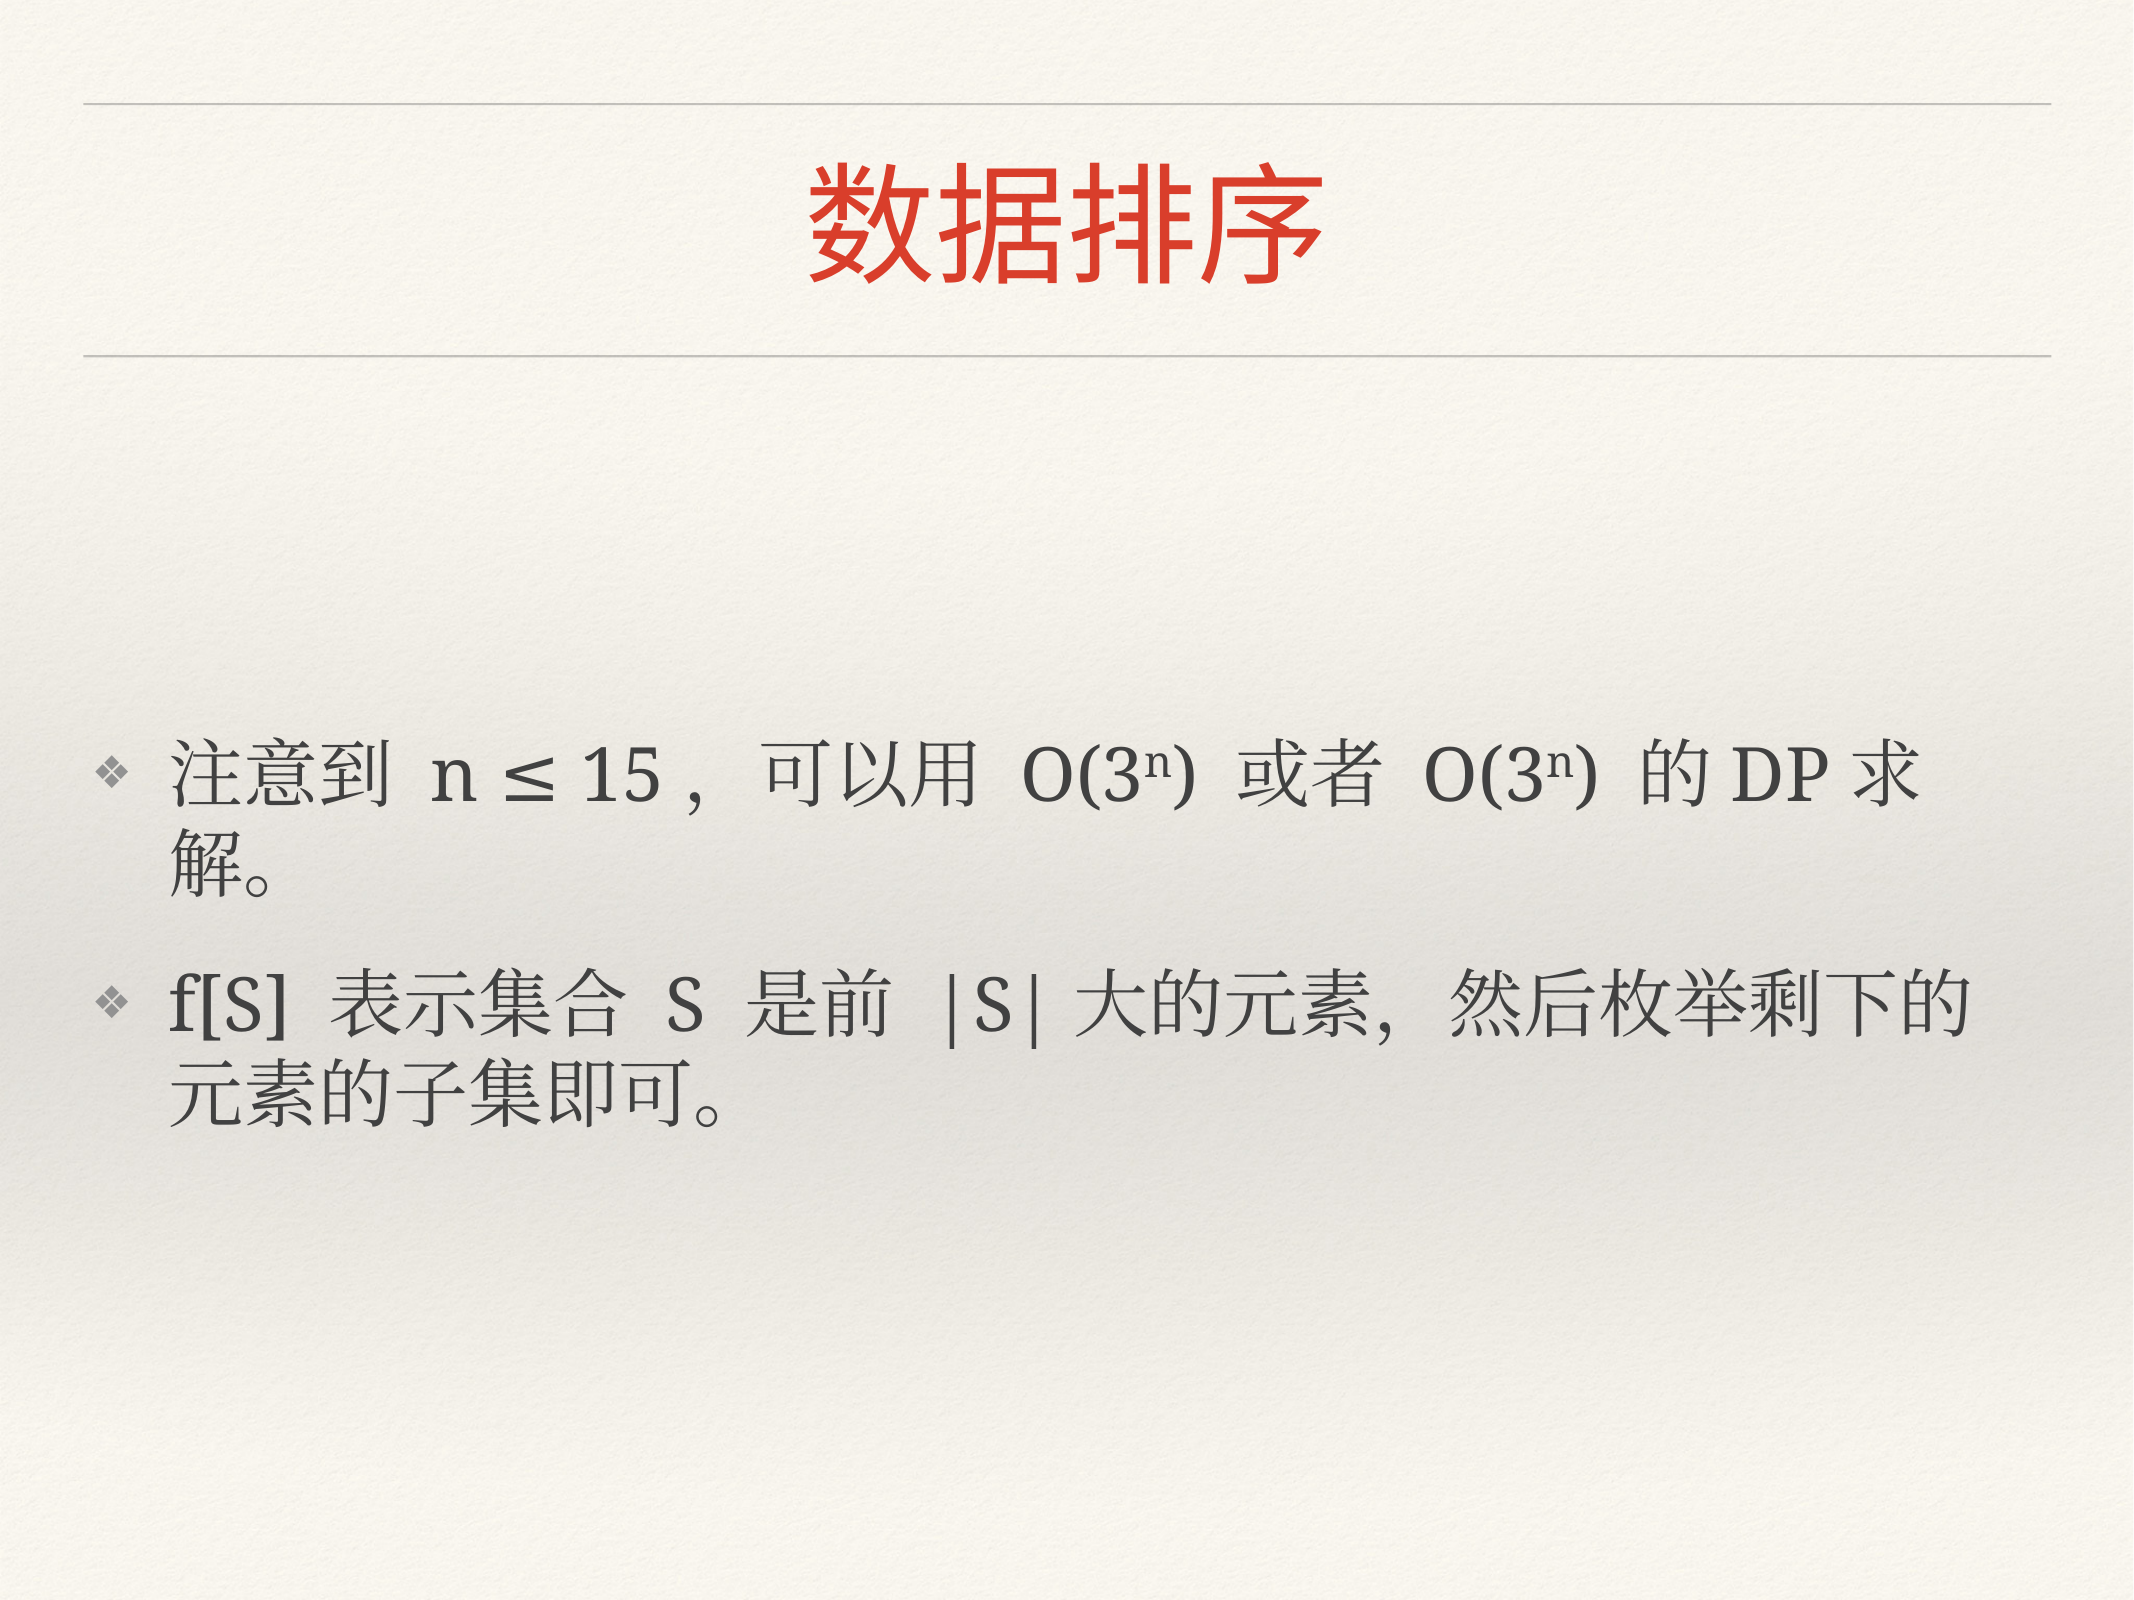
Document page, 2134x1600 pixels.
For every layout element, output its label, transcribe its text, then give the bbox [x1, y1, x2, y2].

picture [0, 0, 2134, 1600]
title 数据排序 [82, 130, 2051, 332]
list 注意到 n ≤ 15，可以用 O(3n) 或者 O(3n) 的DP求解。 f[S] 表示集合 S 是前 |S|大的元素，然后枚举剩下的元素的子集即可。 [82, 430, 2051, 1432]
